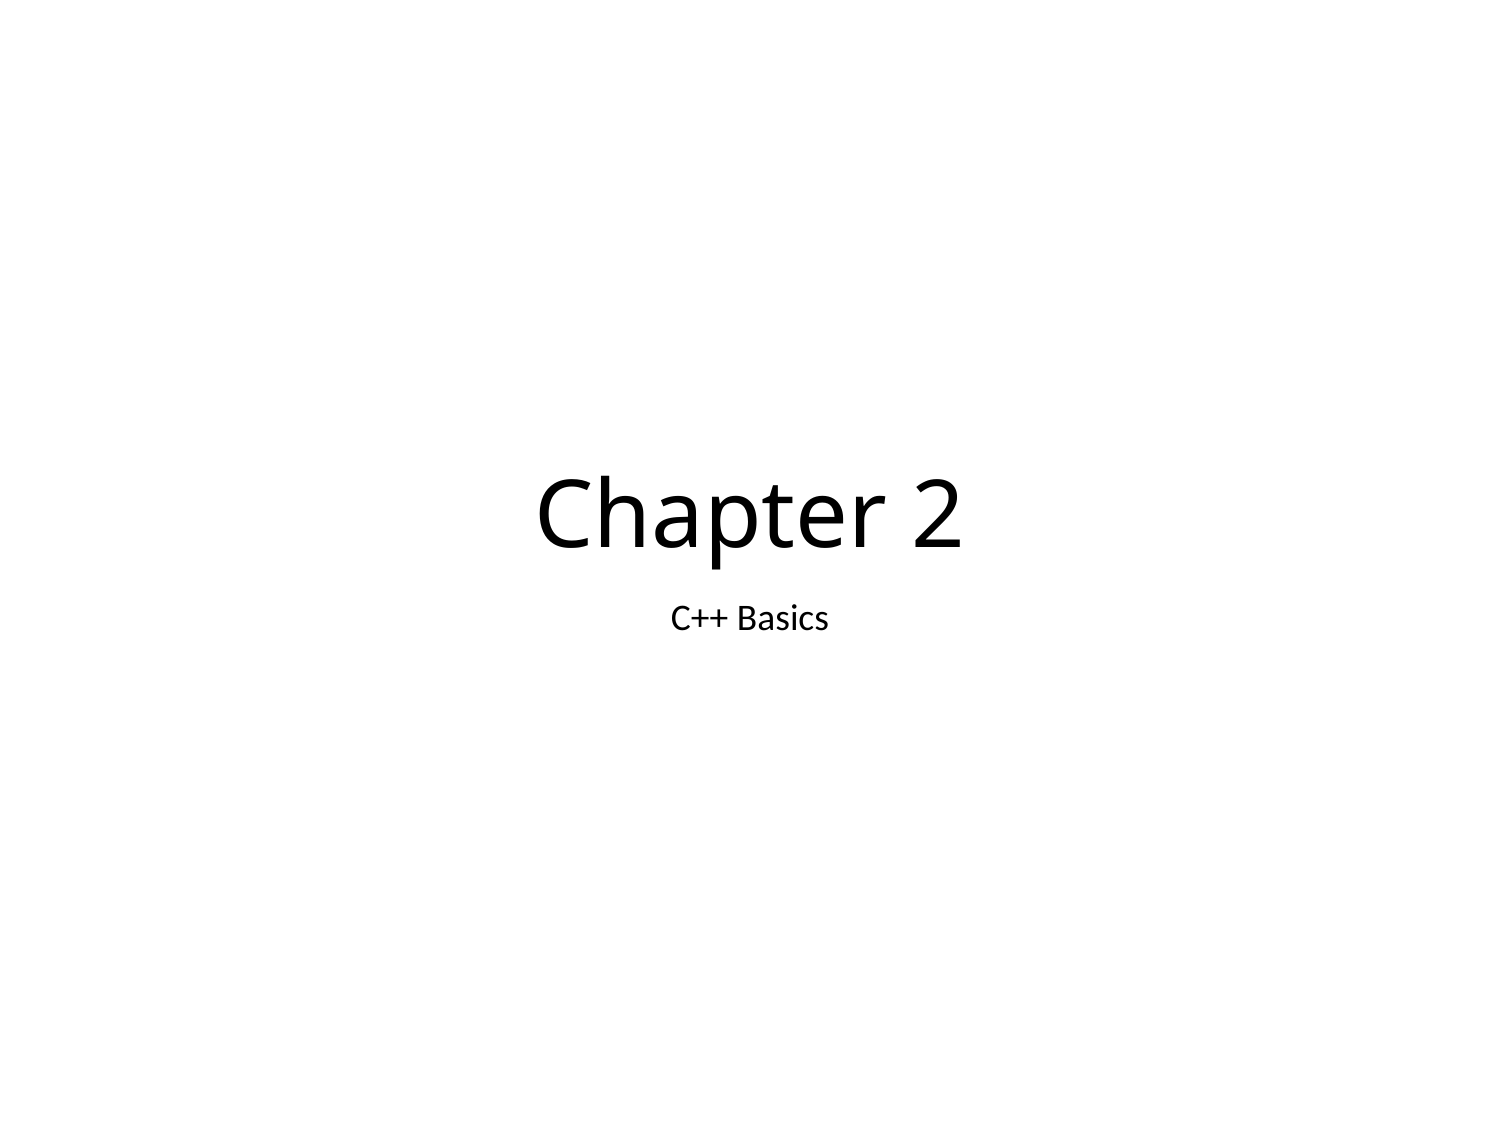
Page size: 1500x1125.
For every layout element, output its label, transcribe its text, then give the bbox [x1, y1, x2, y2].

subtitle C++ Basics [187, 590, 1313, 863]
title Chapter 2 [187, 184, 1313, 576]
